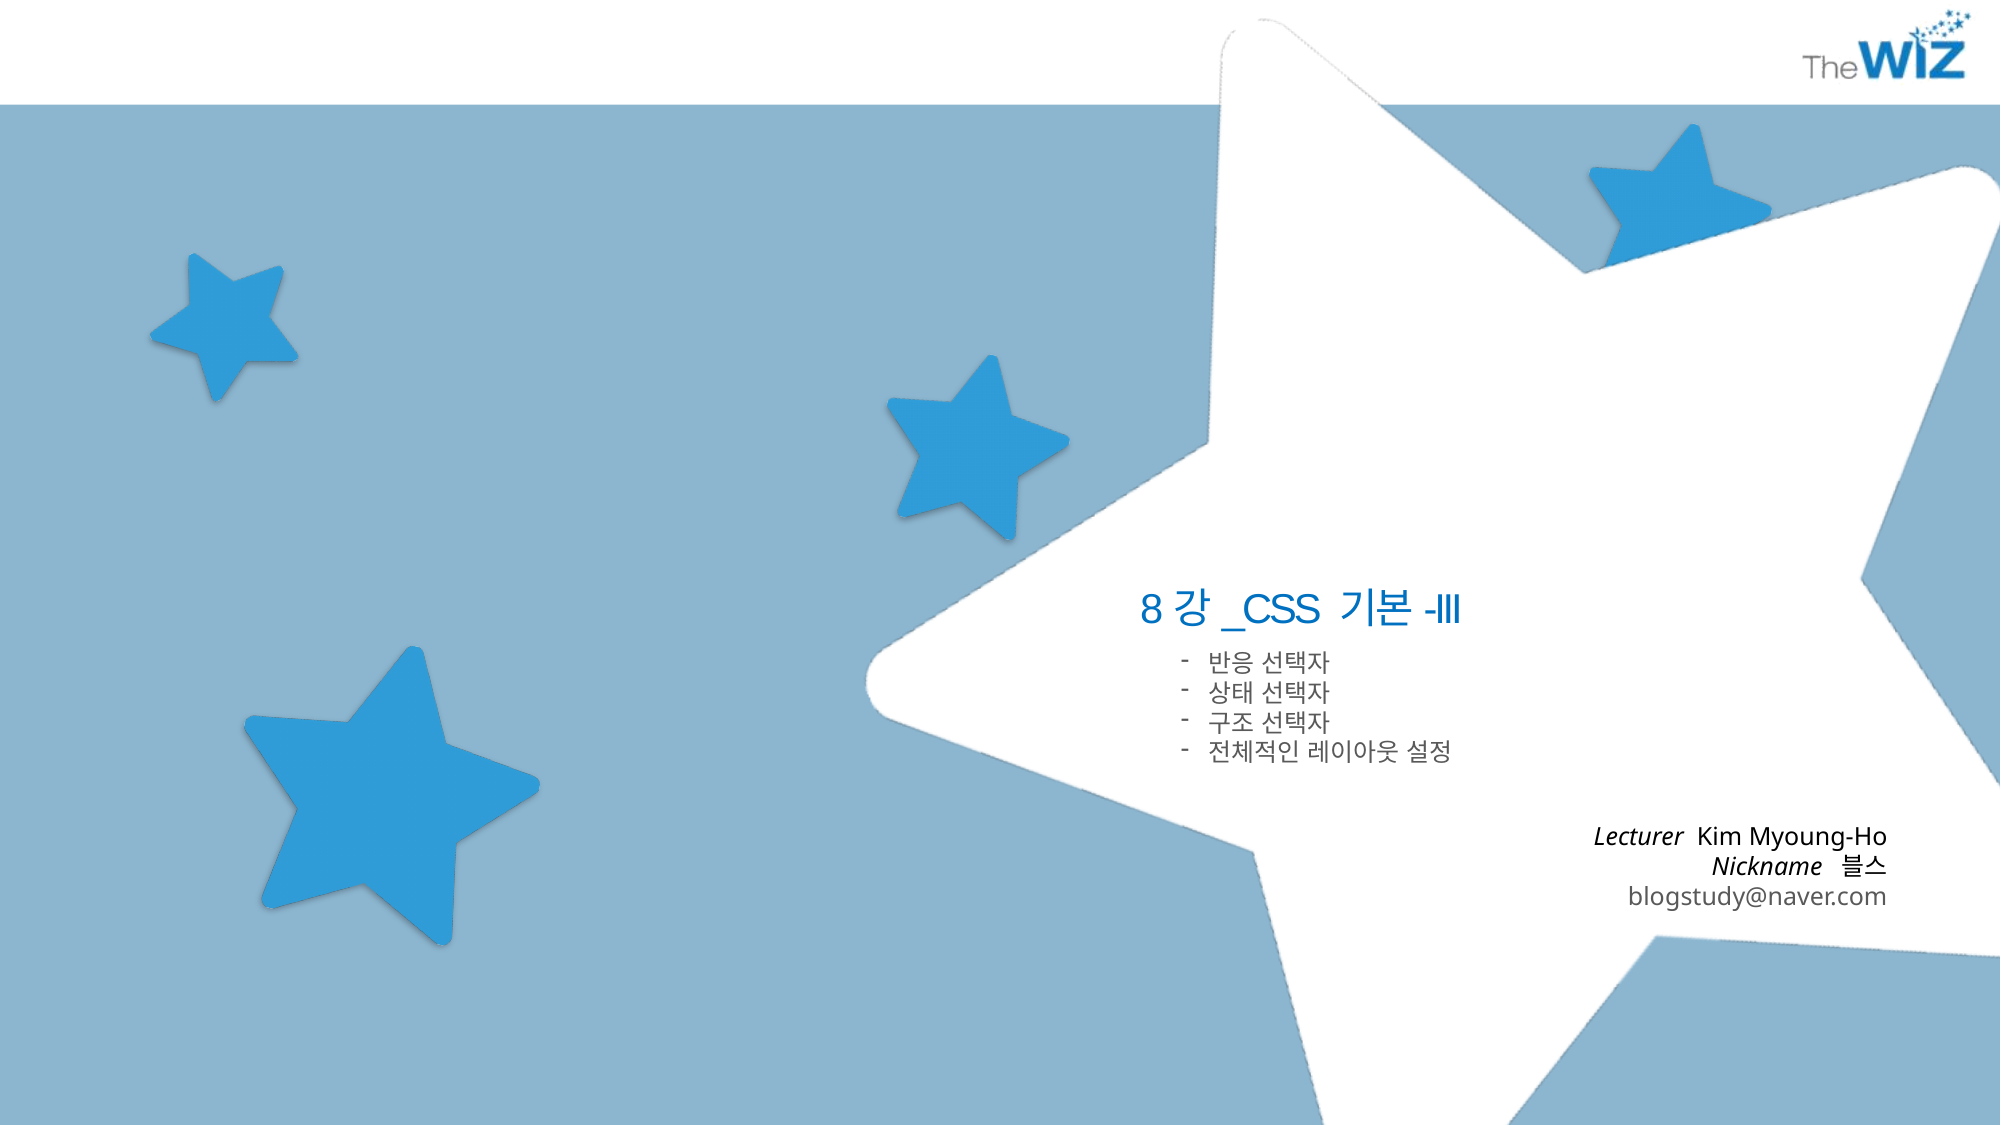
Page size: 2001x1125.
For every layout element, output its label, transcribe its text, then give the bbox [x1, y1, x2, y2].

picture [126, 220, 322, 414]
picture [208, 615, 563, 957]
picture [1916, 0, 2000, 90]
text_box 반응 선택자 상태 선택자 구조 선택자 전체적인 레이아웃 설정 [1166, 639, 1855, 775]
text_box Lecturer Kim Myoung-Ho Nickname 블스 blogstudy@naver.com [1559, 813, 1903, 919]
picture [683, 0, 2001, 1125]
text_box 8강_CSS 기본-III [1125, 574, 1855, 639]
